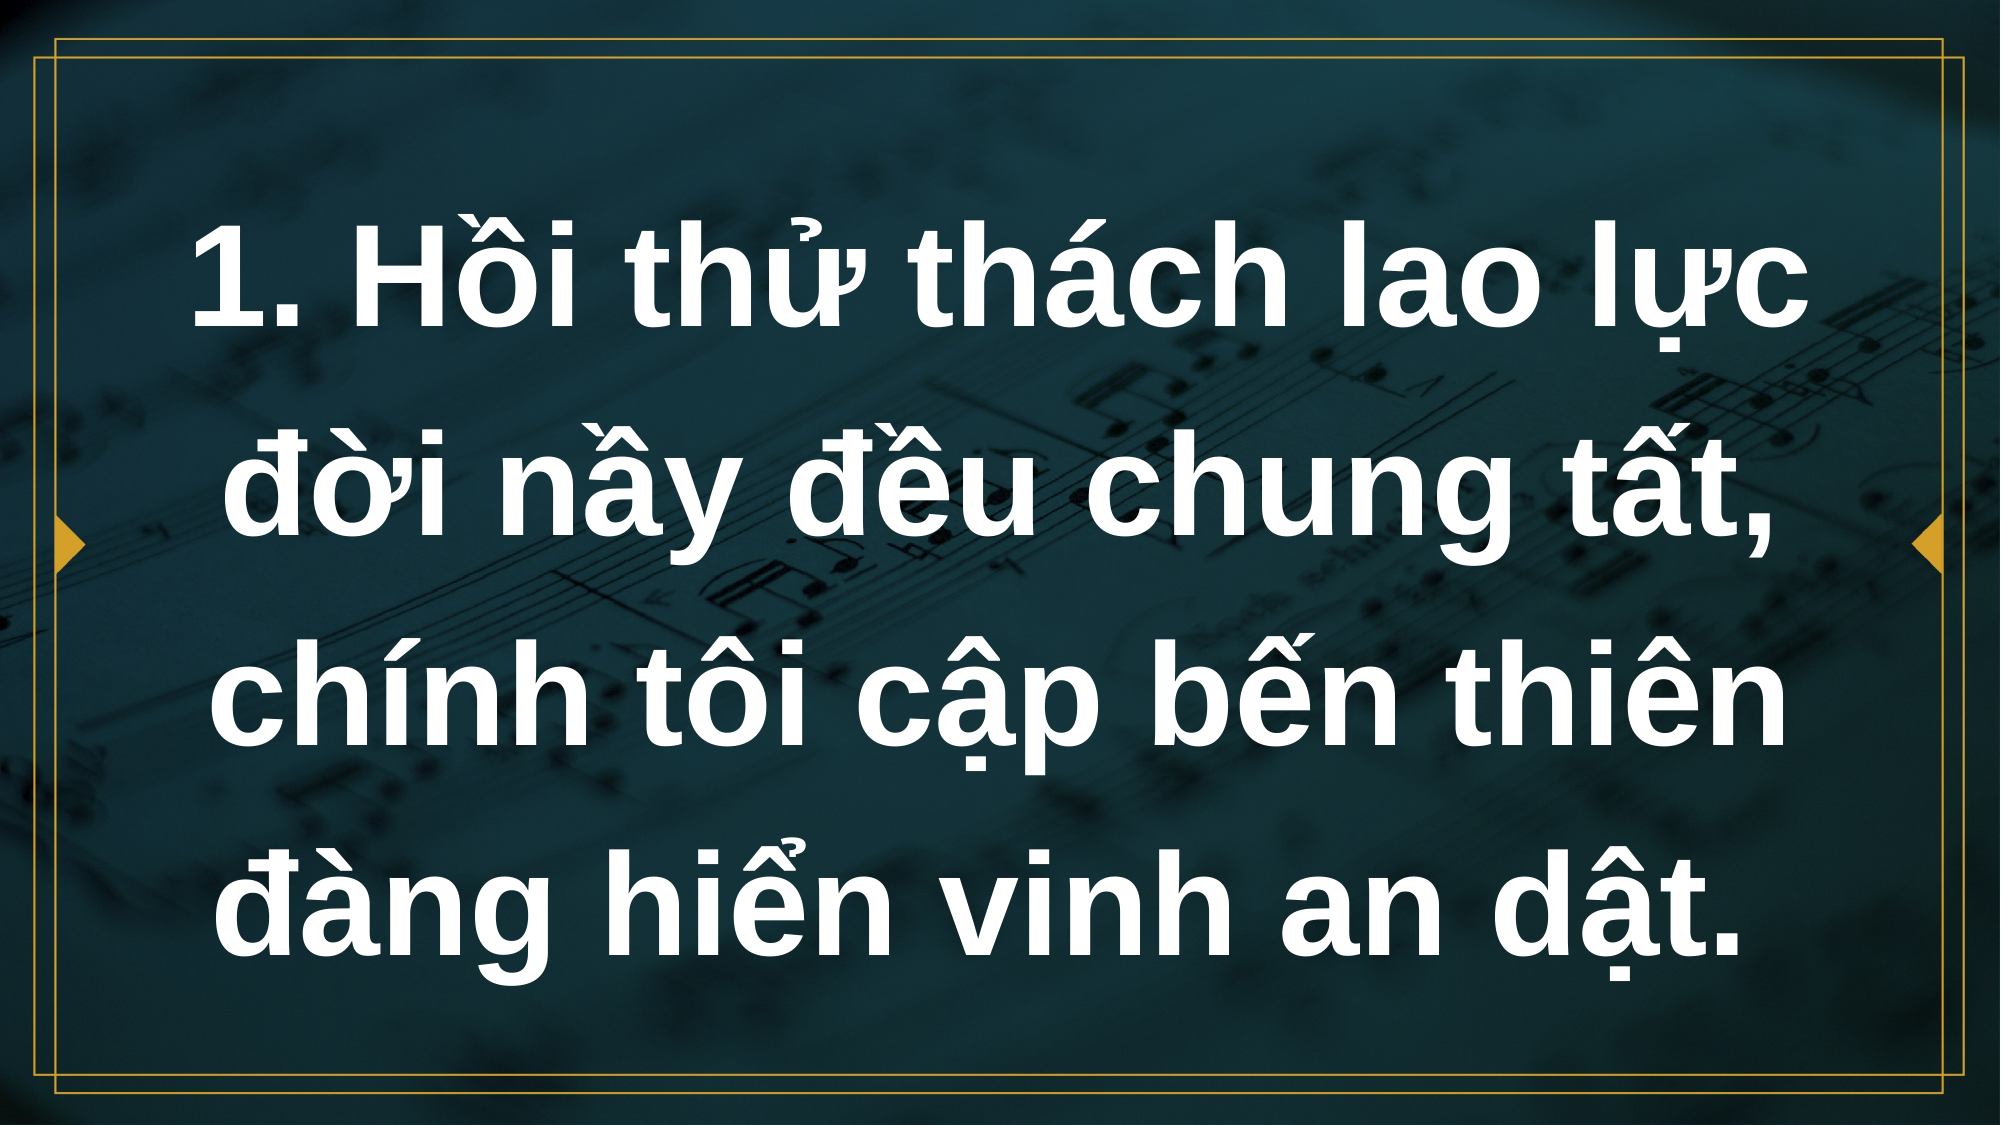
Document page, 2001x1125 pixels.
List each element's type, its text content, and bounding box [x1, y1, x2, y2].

title 1. Hồi thử thách lao lực đời nầy đều chung tất, chính tôi cập bến thiên đàng hiển vinh an dật. [55, 53, 1945, 1077]
picture [0, 0, 2000, 1125]
